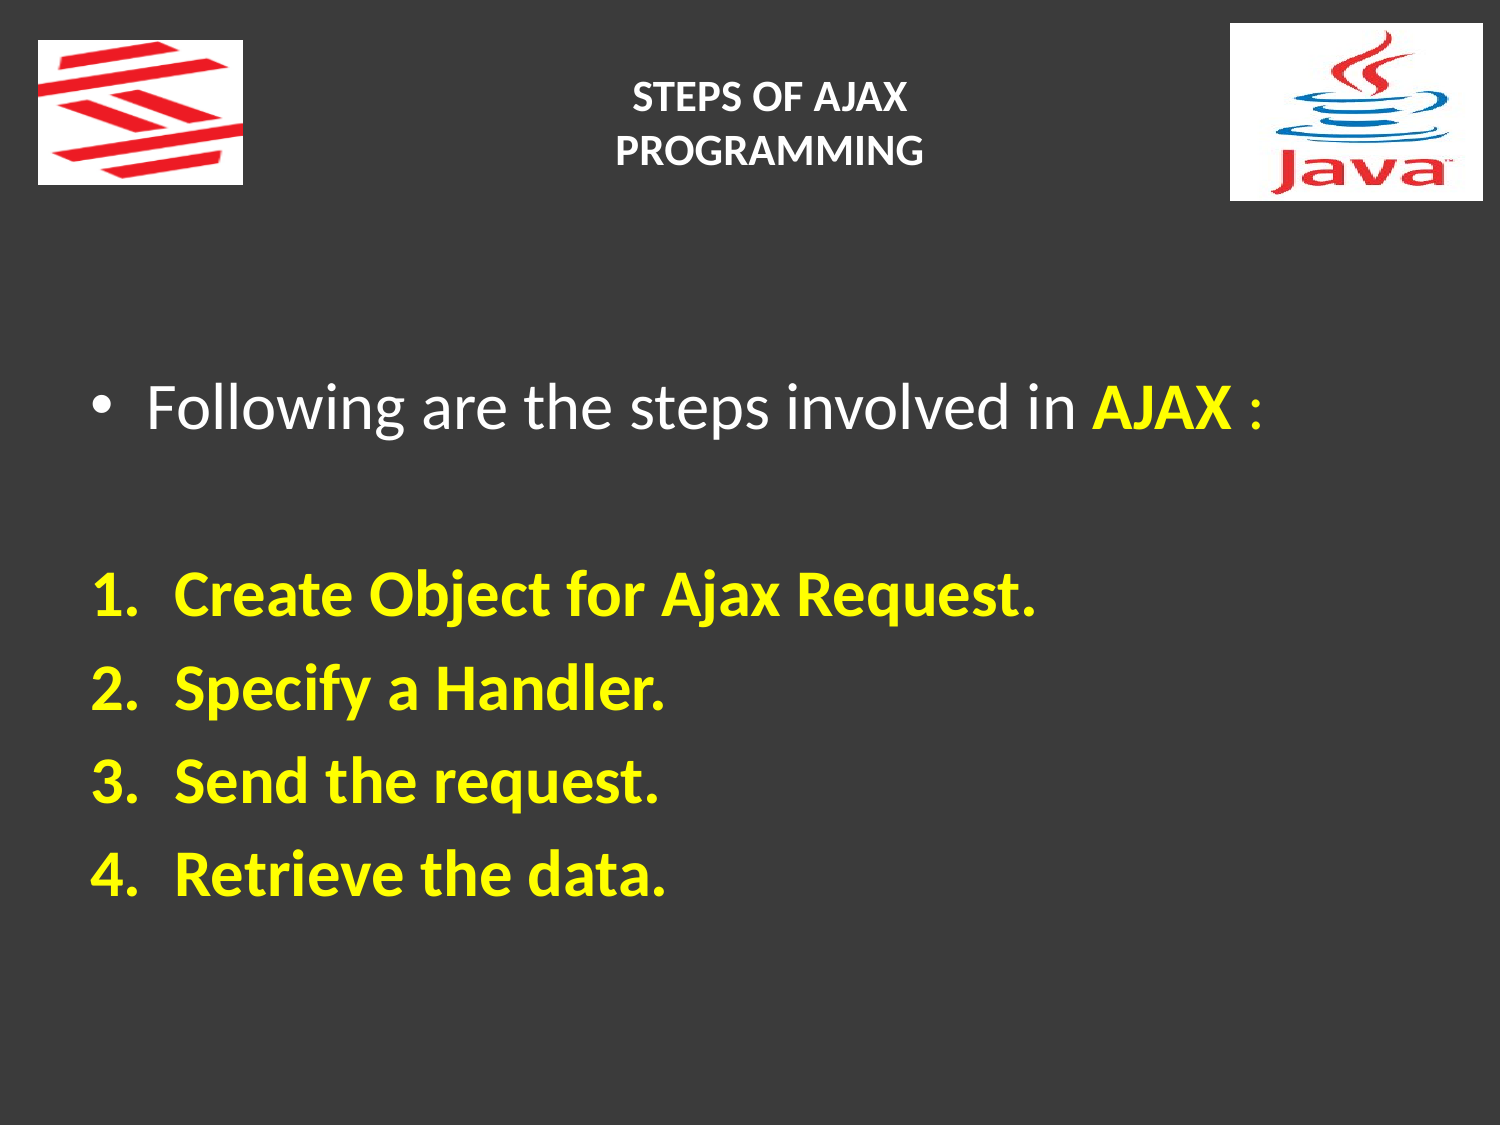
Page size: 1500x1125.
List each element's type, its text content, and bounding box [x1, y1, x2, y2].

list Following are the steps involved in AJAX : Create Object for Ajax Request. Specify a Handler. Send the request. Retrieve the data. [75, 262, 1425, 1005]
title STEPS OF AJAX PROGRAMMING [247, 58, 1225, 184]
picture [37, 40, 243, 185]
picture [1230, 23, 1483, 201]
